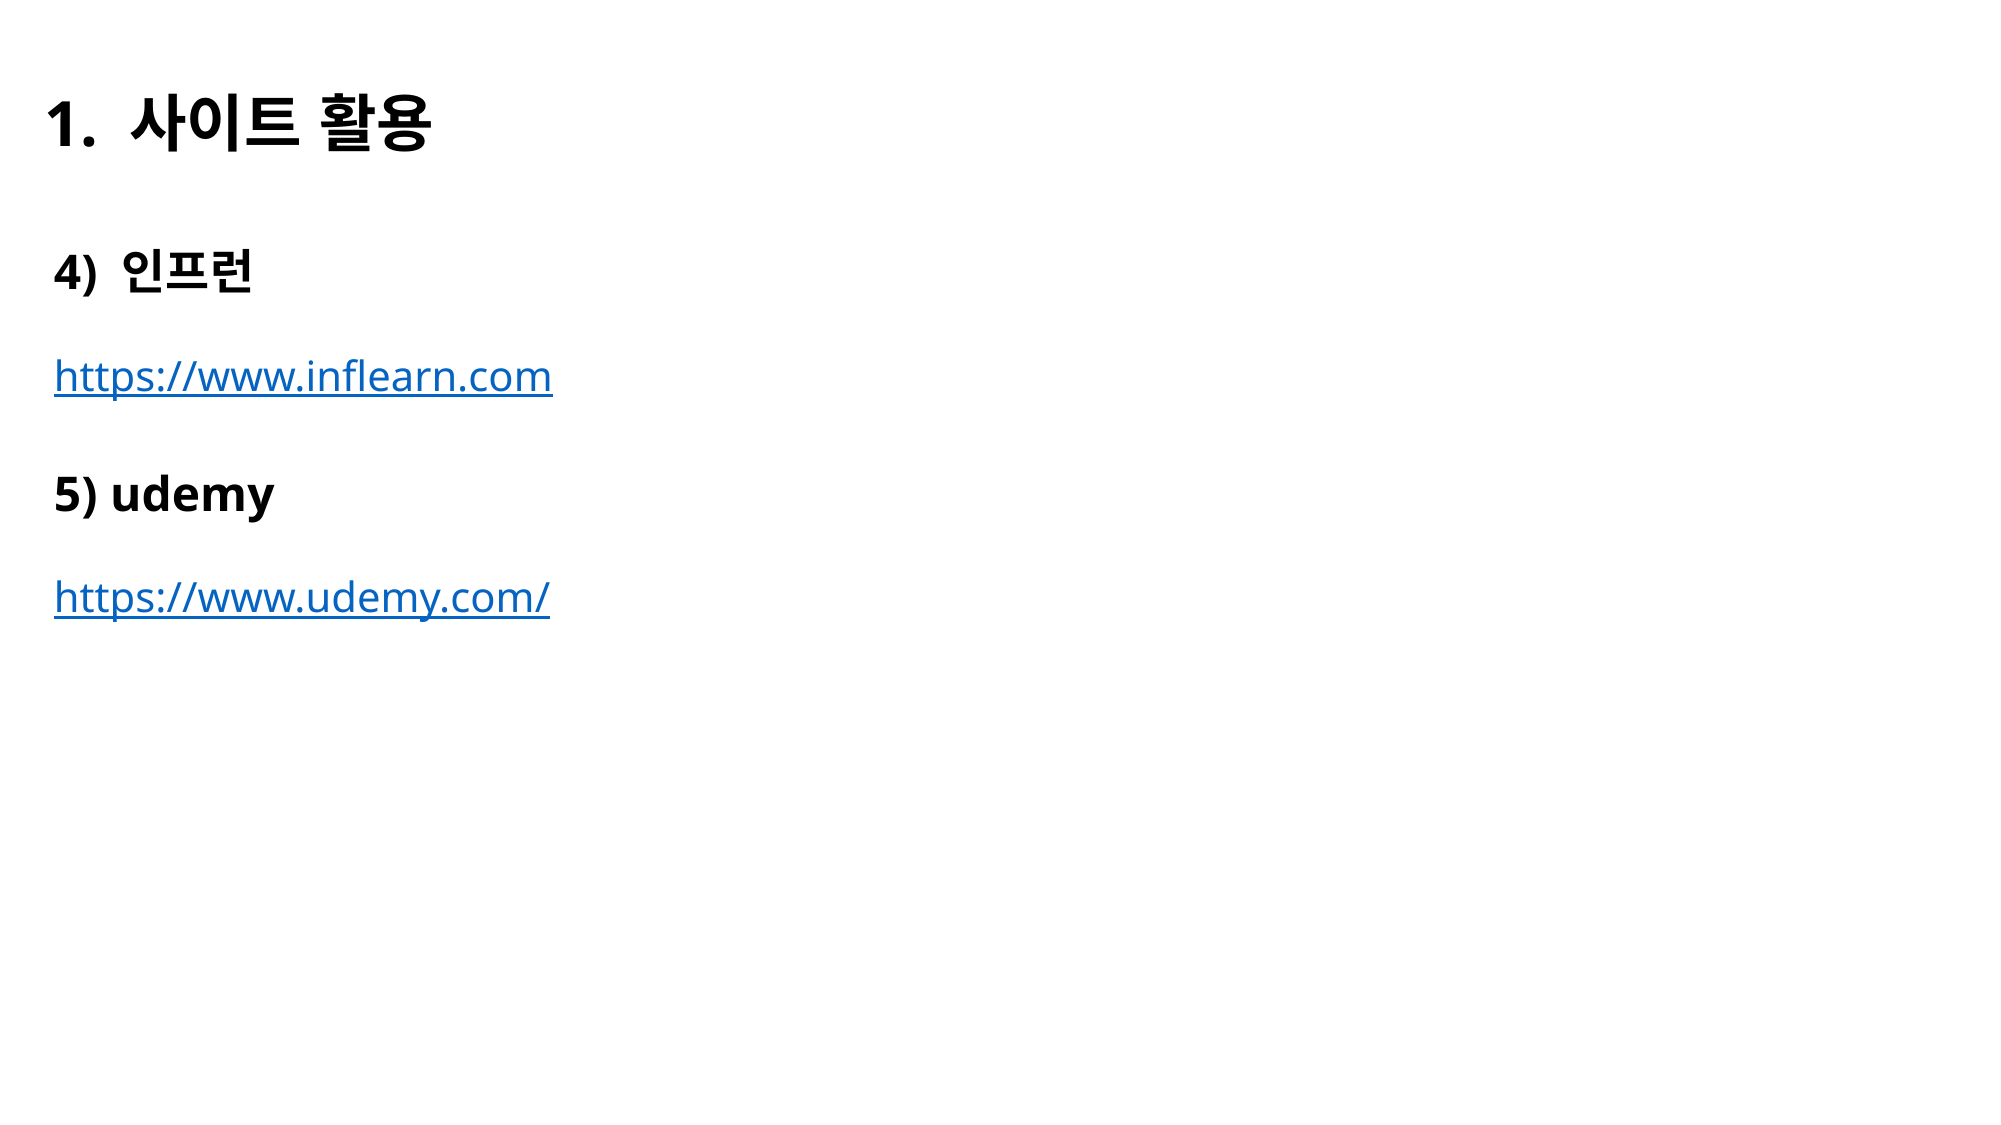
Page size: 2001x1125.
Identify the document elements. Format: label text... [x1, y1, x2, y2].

text_box 1. 사이트 활용 [30, 76, 467, 167]
text_box 4) 인프런 https://www.inflearn.com 5) udemy https://www.udemy.com/ [39, 234, 1914, 686]
